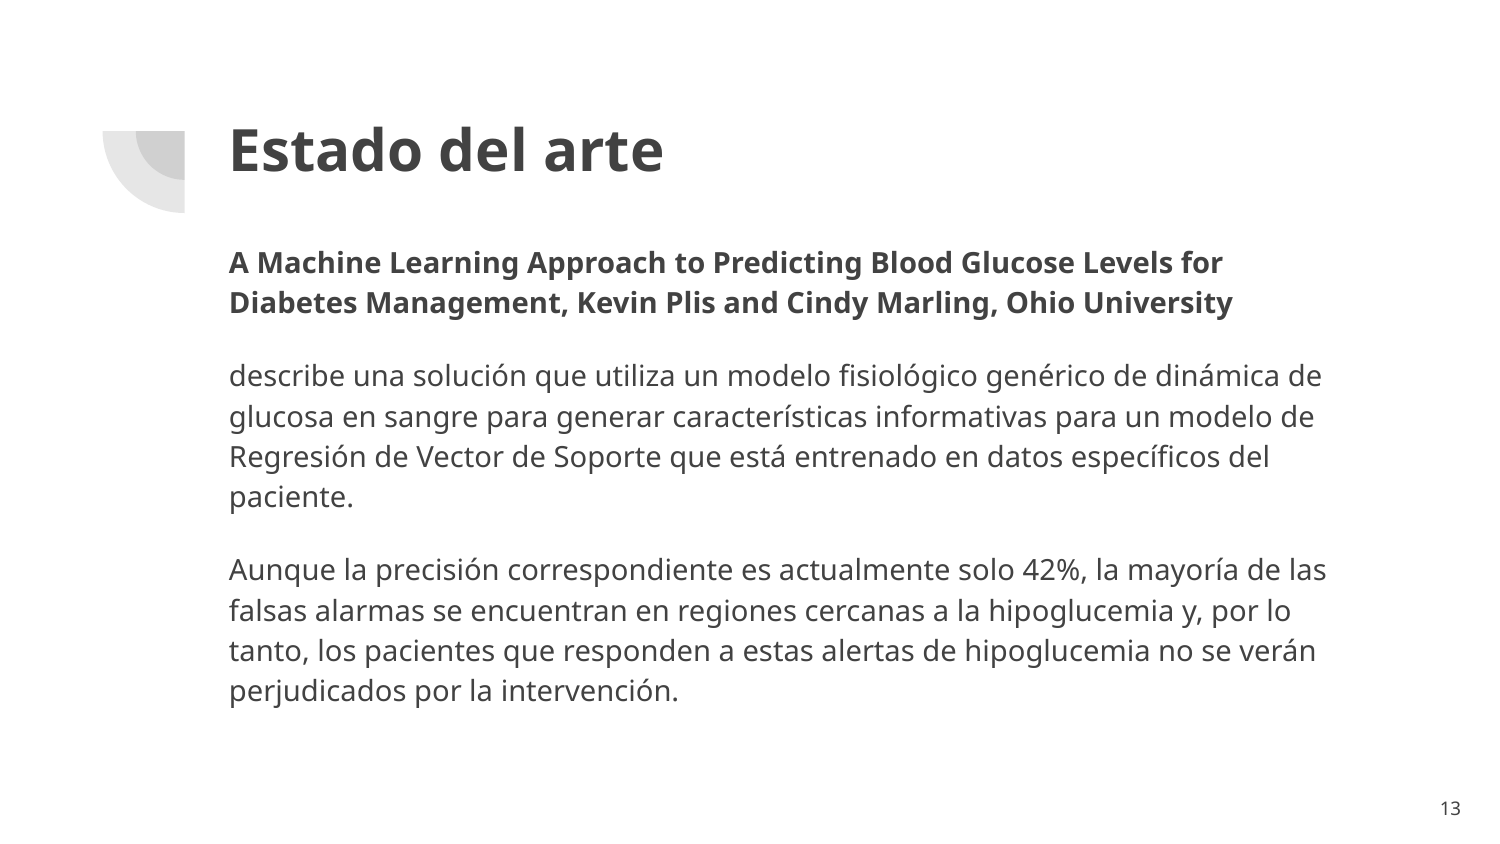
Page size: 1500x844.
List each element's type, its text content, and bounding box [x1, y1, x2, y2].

slide_number ‹#› [1386, 777, 1477, 842]
title Estado del arte [213, 98, 1368, 223]
list A Machine Learning Approach to Predicting Blood Glucose Levels for Diabetes Management, Kevin Plis and Cindy Marling, Ohio University describe una solución que utiliza un modelo fisiológico genérico de dinámica de glucosa en sangre para generar características informativas para un modelo de Regresión de Vector de Soporte que está entrenado en datos específicos del paciente. Aunque la precisión correspondiente es actualmente solo 42%, la mayoría de las falsas alarmas se encuentran en regiones cercanas a la hipoglucemia y, por lo tanto, los pacientes que responden a estas alertas de hipoglucemia no se verán perjudicados por la intervención. [213, 223, 1368, 678]
